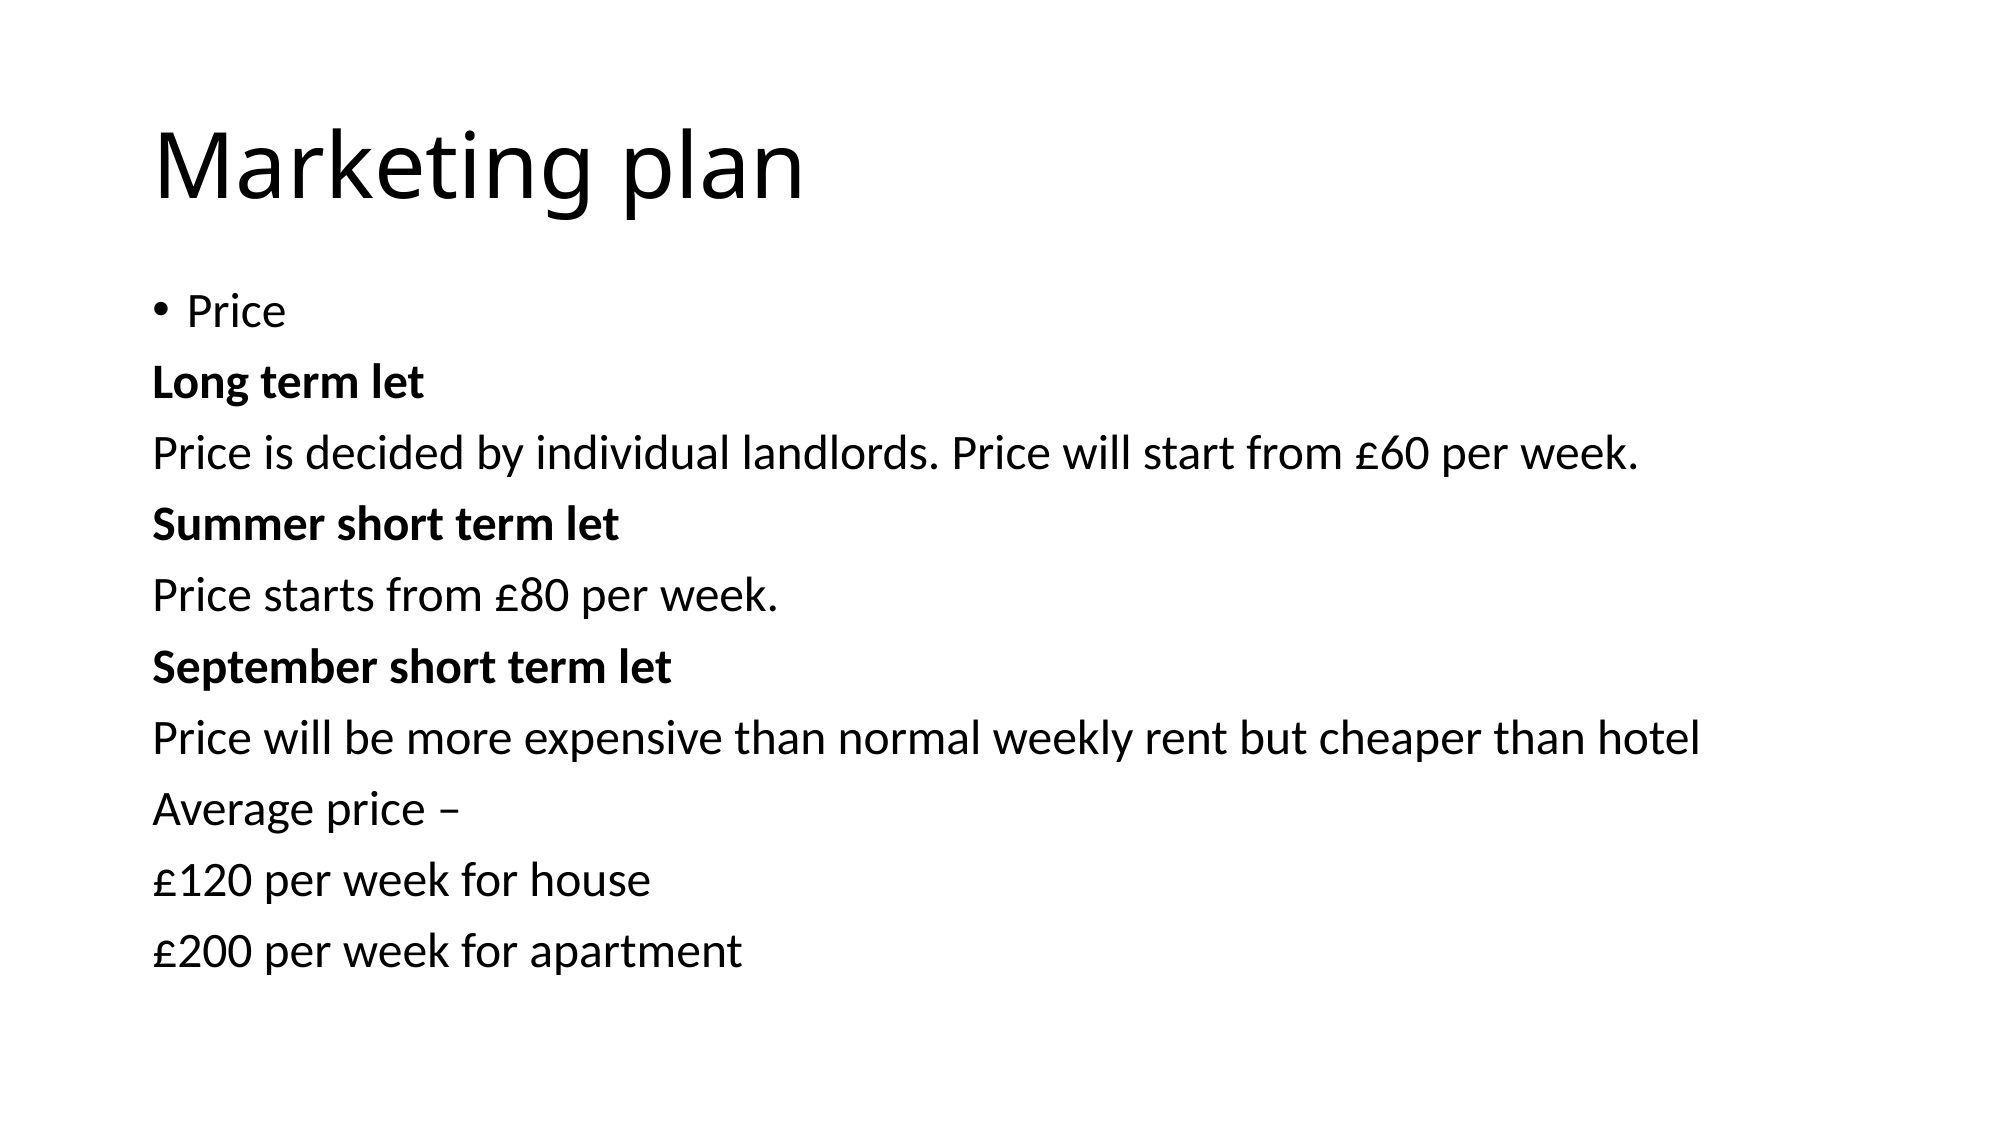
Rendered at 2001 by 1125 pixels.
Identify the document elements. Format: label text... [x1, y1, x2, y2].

title Marketing plan [137, 59, 1863, 277]
list Price Long term let Price is decided by individual landlords. Price will start from £60 per week. Summer short term let Price starts from £80 per week. September short term let Price will be more expensive than normal weekly rent but cheaper than hotel Average price – £120 per week for house £200 per week for apartment [137, 277, 1863, 992]
